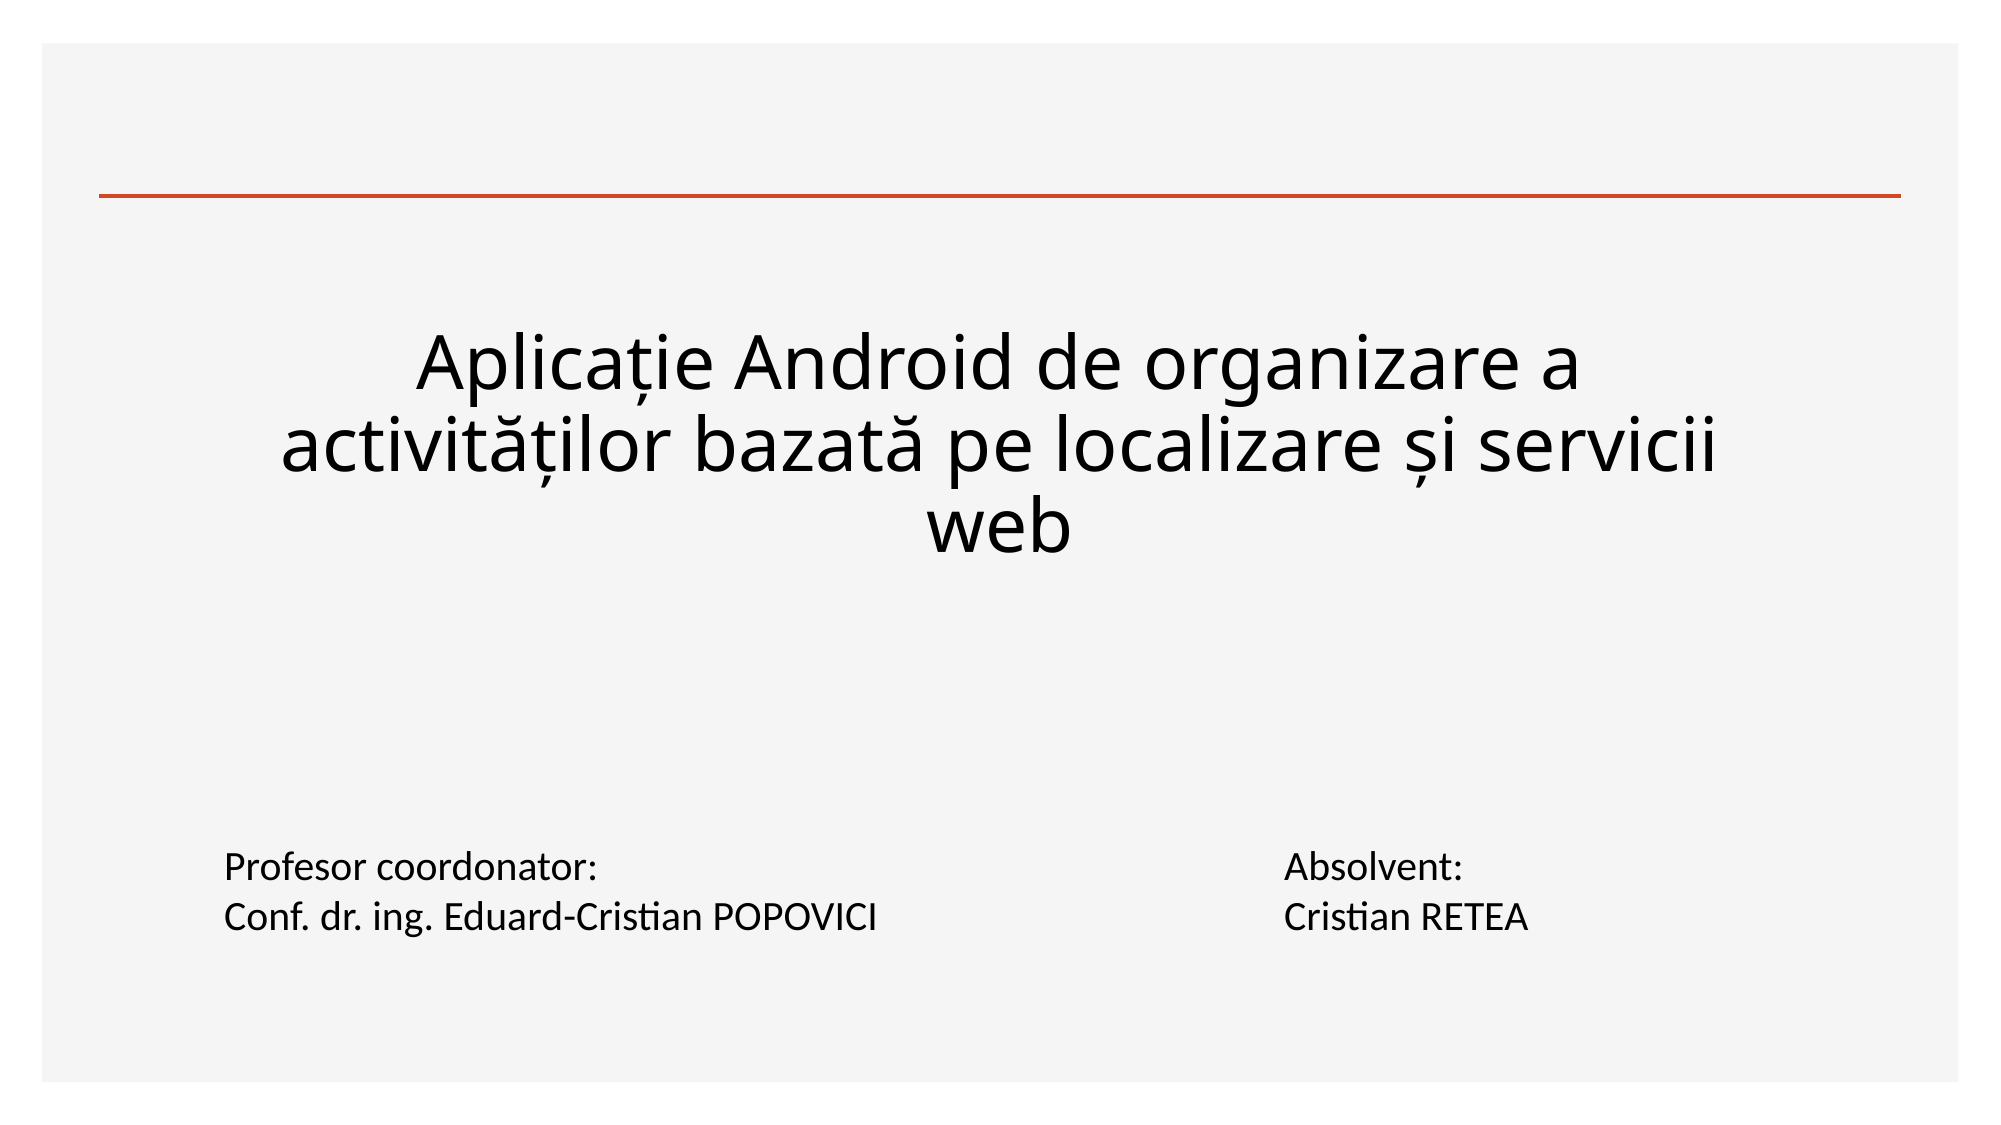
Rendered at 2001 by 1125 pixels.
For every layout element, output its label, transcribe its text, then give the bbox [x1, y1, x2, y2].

title Aplicație Android de organizare a activităților bazată pe localizare și servicii web [249, 184, 1750, 576]
text_box Profesor coordonator: Conf. dr. ing. Eduard-Cristian POPOVICI [209, 831, 893, 996]
text_box Absolvent: Cristian RETEA [1269, 831, 1544, 996]
